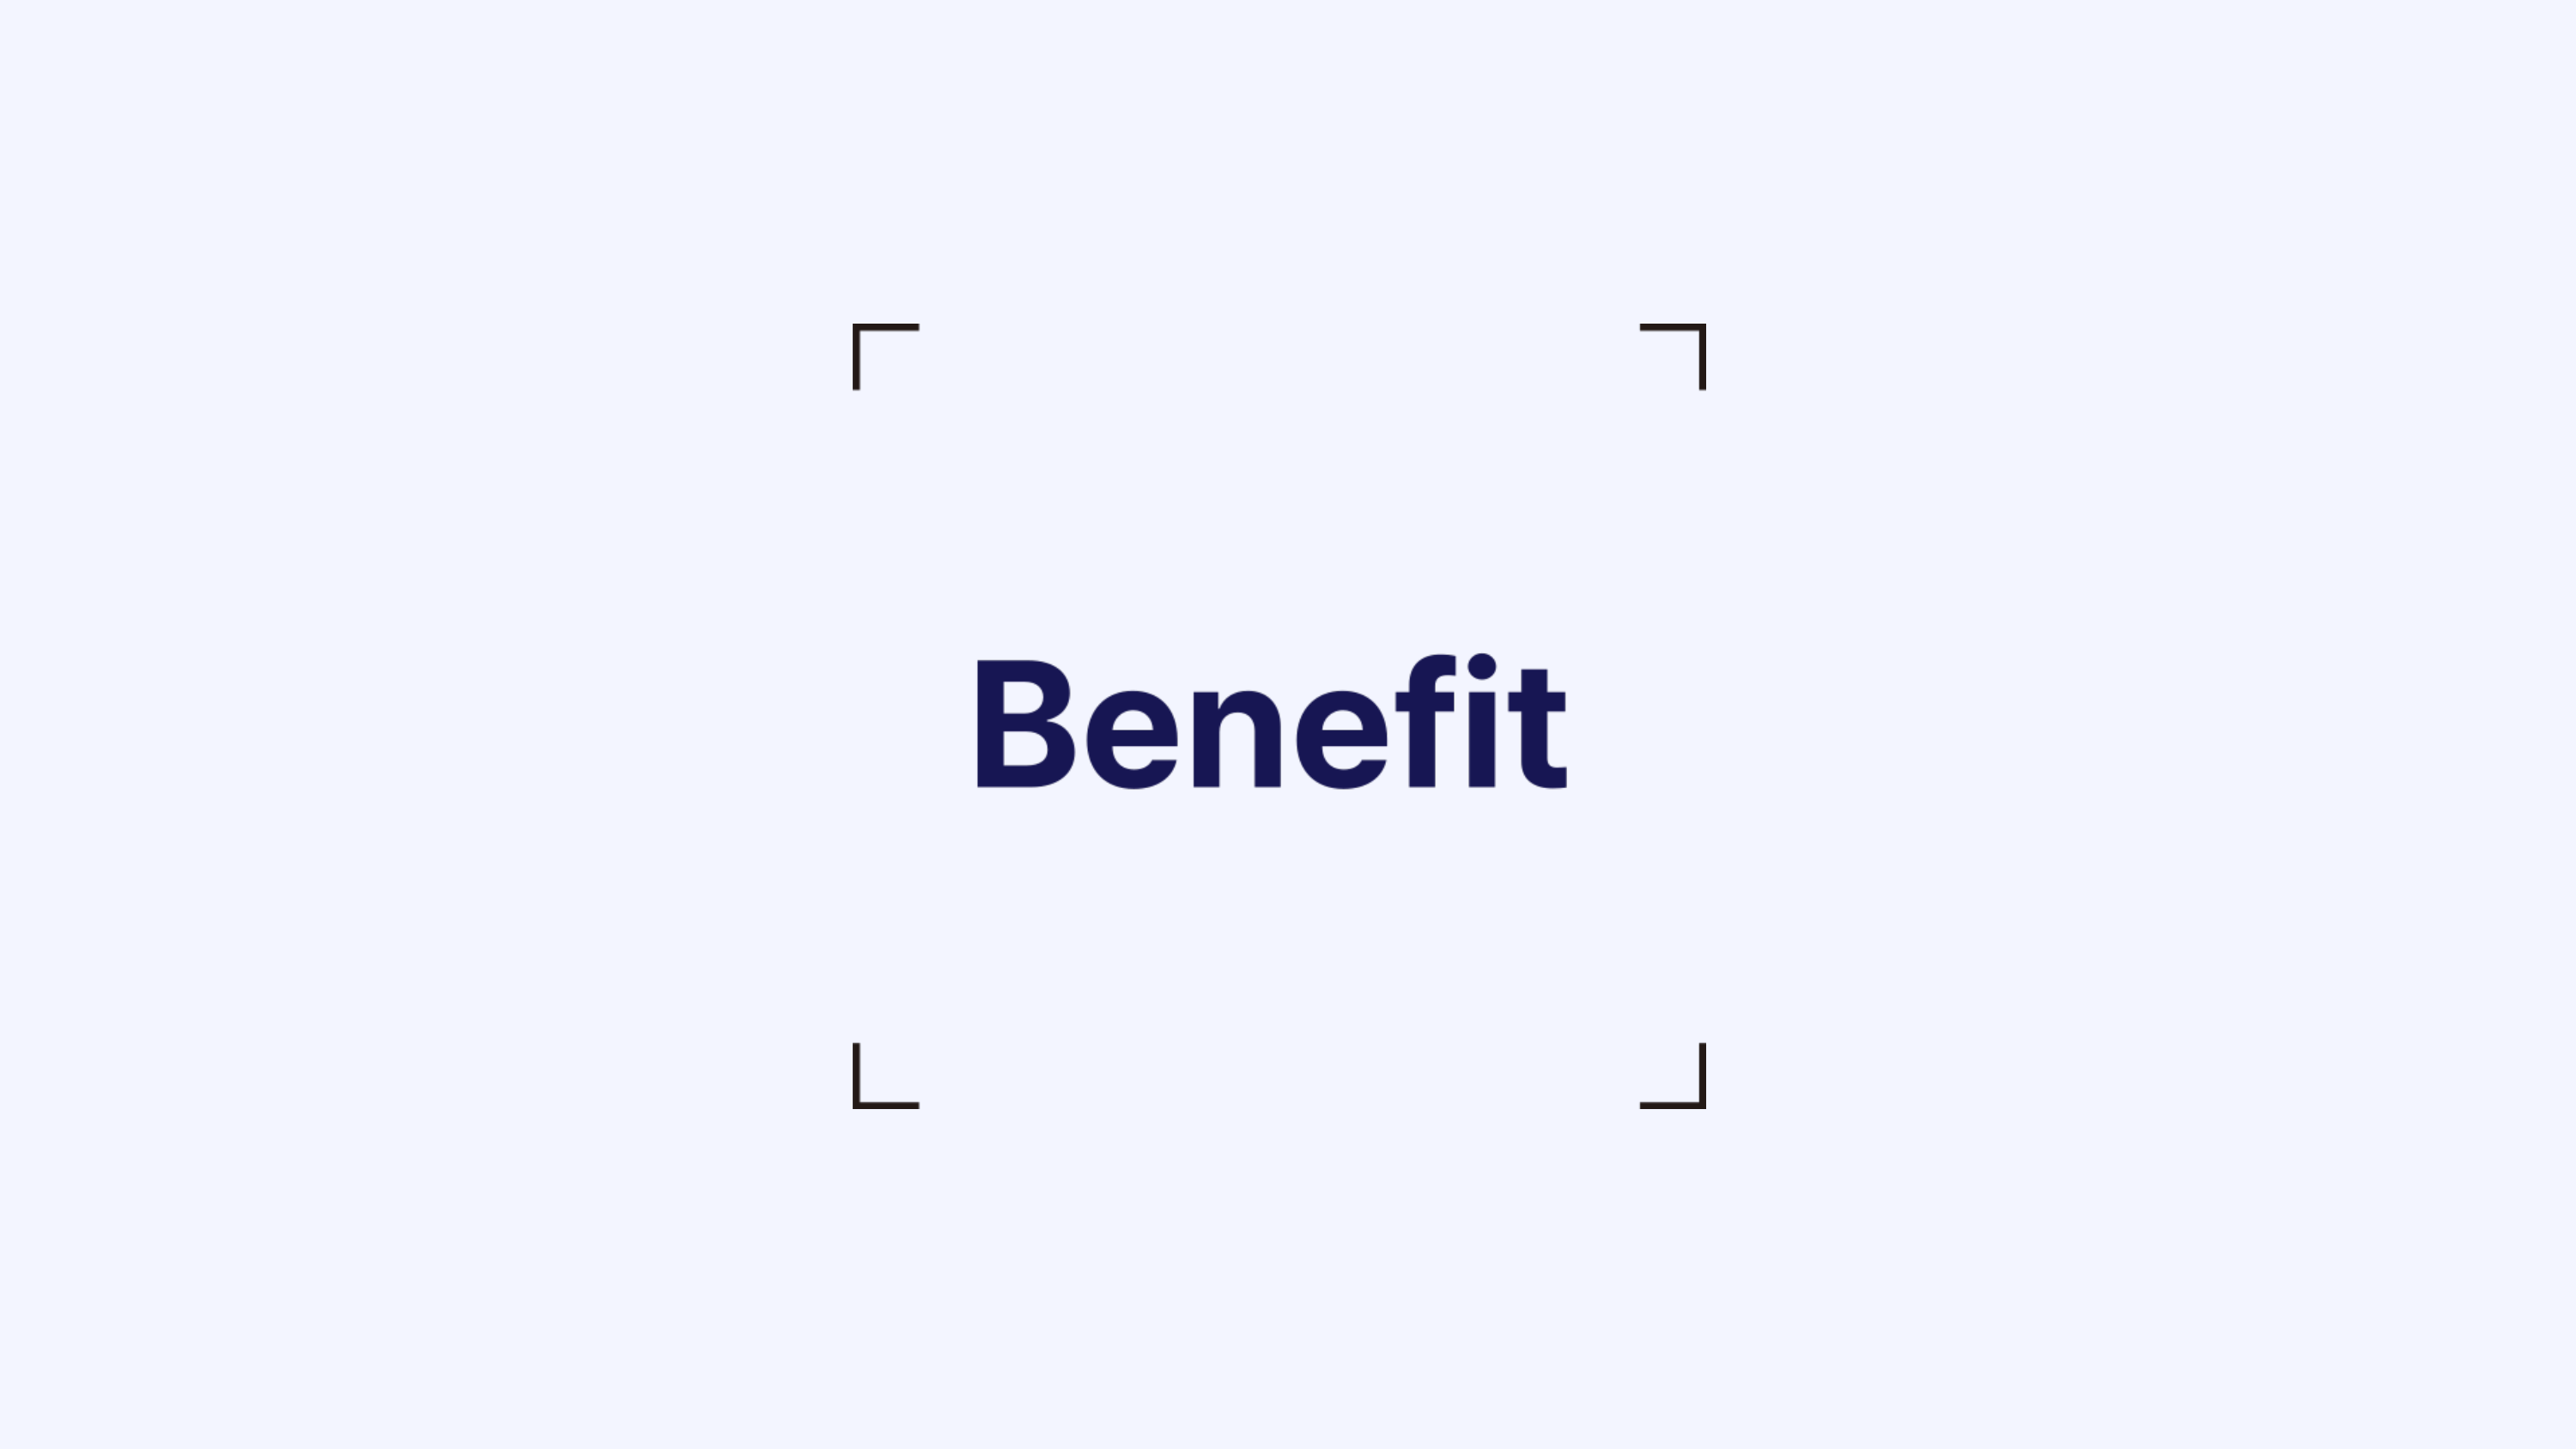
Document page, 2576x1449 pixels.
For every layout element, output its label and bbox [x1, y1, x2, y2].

text_box [853, 324, 1706, 1109]
